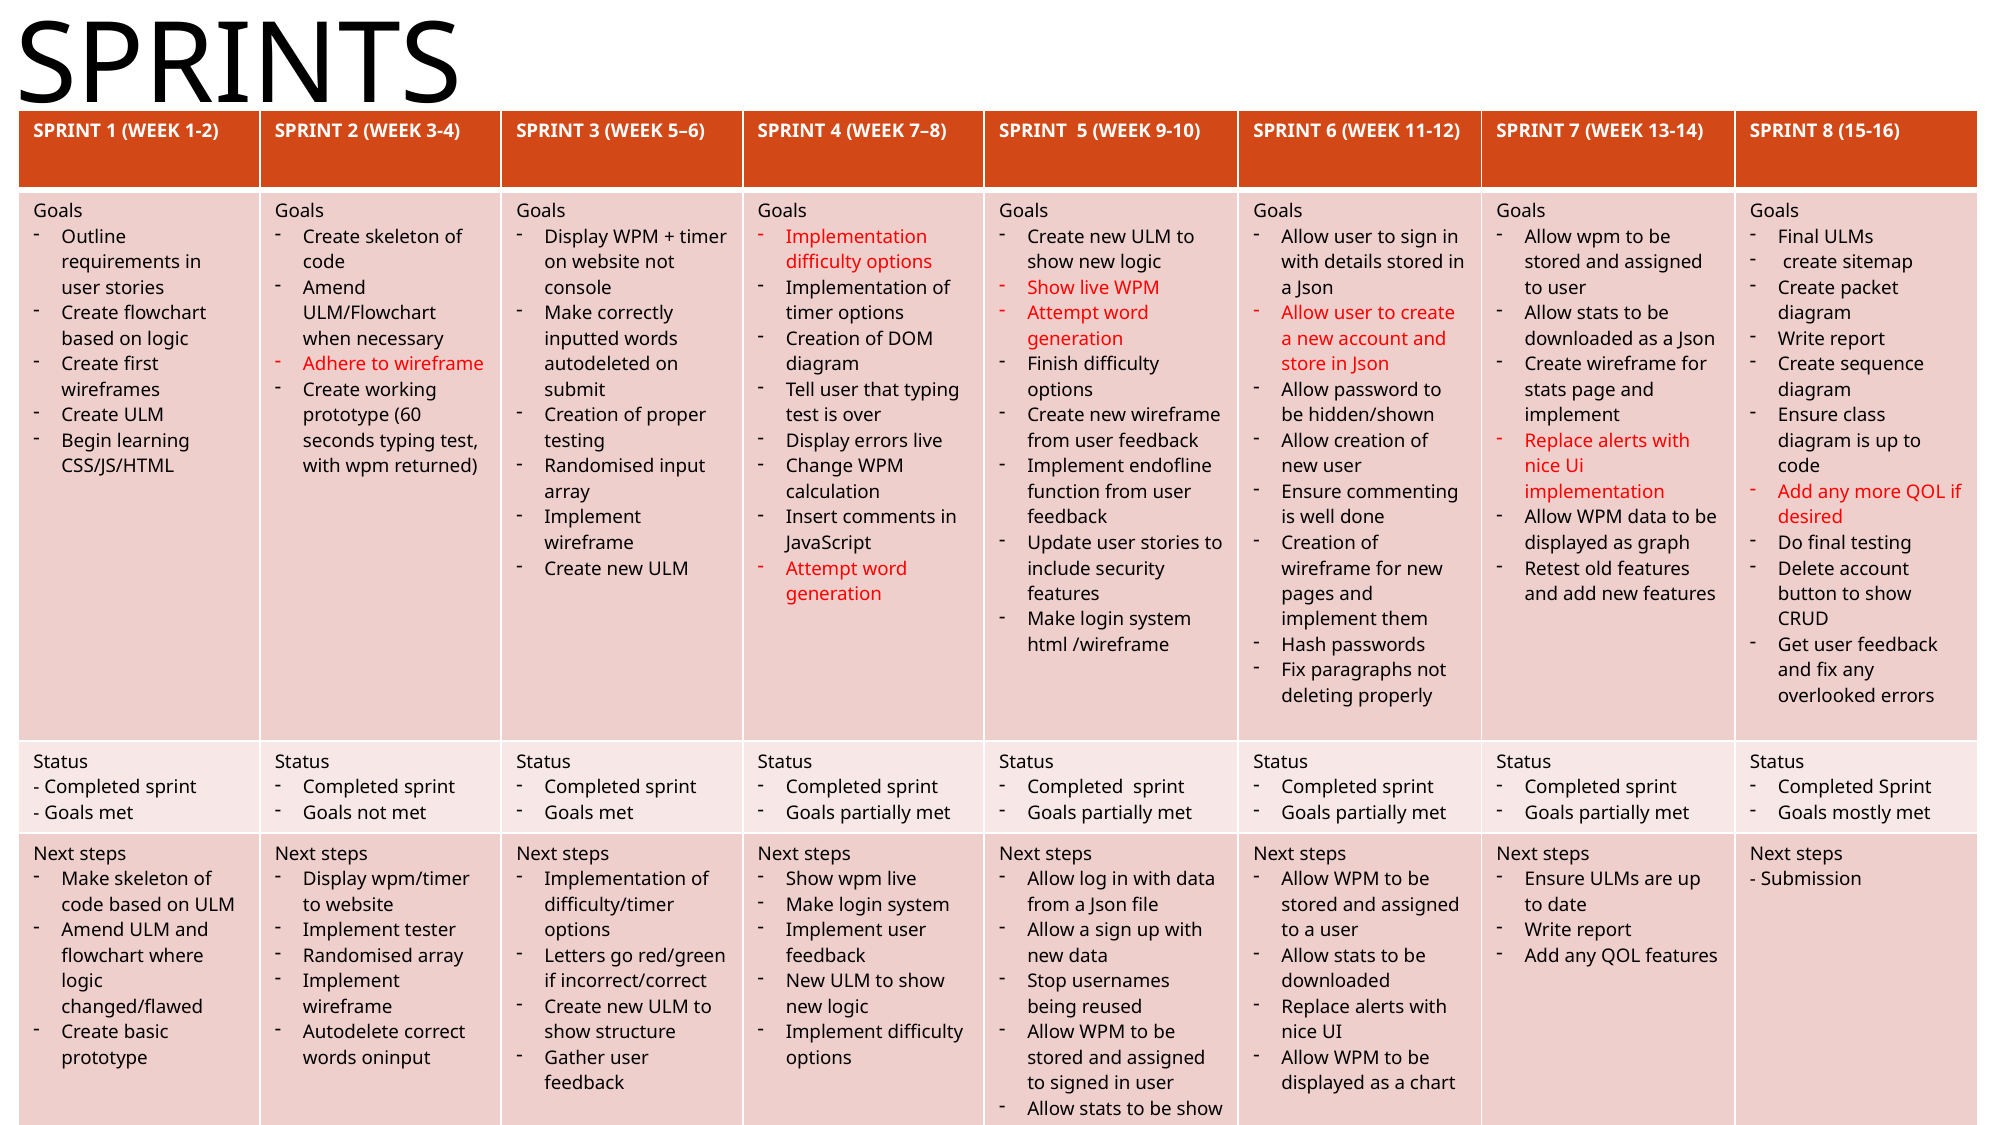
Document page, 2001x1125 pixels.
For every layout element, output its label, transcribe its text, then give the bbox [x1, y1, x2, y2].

table_cell Goals Implementation difficulty options Implementation of timer options Creation of DOM diagram Tell user that typing test is over Display errors live Change WPM calculation Insert comments in JavaScript Attempt word generation [744, 193, 983, 740]
table_cell Status Completed sprint Goals partially met [1482, 742, 1734, 832]
table_cell Goals Final ULMs create sitemap Create packet diagram Write report Create sequence diagram Ensure class diagram is up to code Add any more QOL if desired Do final testing Delete account button to show CRUD Get user feedback and fix any overlooked errors [1736, 193, 1977, 740]
table_cell Goals Outline requirements in user stories Create flowchart based on logic Create first wireframes Create ULM Begin learning CSS/JS/HTML [19, 193, 259, 740]
table_cell Status - Completed sprint - Goals met [19, 742, 259, 832]
table_header SPRINT 6 (WEEK 11-12) [1239, 111, 1481, 187]
table_cell Status Completed sprint Goals partially met [985, 742, 1237, 832]
table_cell Status Completed sprint Goals partially met [1239, 742, 1481, 832]
table_cell Goals Allow wpm to be stored and assigned to user Allow stats to be downloaded as a Json Create wireframe for stats page and implement Replace alerts with nice Ui implementation Allow WPM data to be displayed as graph Retest old features and add new features [1482, 193, 1734, 740]
table_header SPRINT 3 (WEEK 5–6) [502, 111, 742, 187]
table_cell Status Completed sprint Goals met [502, 742, 742, 832]
table_cell Next steps Allow WPM to be stored and assigned to a user Allow stats to be downloaded Replace alerts with nice UI Allow WPM to be displayed as a chart [1239, 834, 1481, 1125]
table_header SPRINT 1 (WEEK 1-2) [19, 111, 259, 187]
table_cell Next steps Allow log in with data from a Json file Allow a sign up with new data Stop usernames being reused Allow WPM to be stored and assigned to signed in user Allow stats to be show in a graph [985, 834, 1237, 1125]
table_cell Next steps Implementation of difficulty/timer options Letters go red/green if incorrect/correct Create new ULM to show structure Gather user feedback [502, 834, 742, 1125]
table_header SPRINT 7 (WEEK 13-14) [1482, 111, 1734, 187]
table_cell Goals Allow user to sign in with details stored in a Json Allow user to create a new account and store in Json Allow password to be hidden/shown Allow creation of new user Ensure commenting is well done Creation of wireframe for new pages and implement them Hash passwords Fix paragraphs not deleting properly [1239, 193, 1481, 740]
table_cell Goals Create new ULM to show new logic Show live WPM Attempt word generation Finish difficulty options Create new wireframe from user feedback Implement endofline function from user feedback Update user stories to include security features Make login system html /wireframe [985, 193, 1237, 740]
table_cell Next steps Display wpm/timer to website Implement tester Randomised array Implement wireframe Autodelete correct words oninput [261, 834, 500, 1125]
table_header SPRINT 4 (WEEK 7–8) [744, 111, 983, 187]
table_cell Next steps Ensure ULMs are up to date Write report Add any QOL features [1482, 834, 1734, 1125]
table_cell Next steps Make skeleton of code based on ULM Amend ULM and flowchart where logic changed/flawed Create basic prototype [19, 834, 259, 1125]
table_cell Status Completed sprint Goals not met [261, 742, 500, 832]
table_cell Goals Display WPM + timer on website not console Make correctly inputted words autodeleted on submit Creation of proper testing Randomised input array Implement wireframe Create new ULM [502, 193, 742, 740]
table_cell Status Completed sprint Goals partially met [744, 742, 983, 832]
table_header SPRINT 8 (15-16) [1736, 111, 1977, 187]
table_header SPRINT 5 (WEEK 9-10) [985, 111, 1237, 187]
title SPRINTS [0, 0, 1650, 198]
table_header SPRINT 2 (WEEK 3-4) [261, 111, 500, 187]
table_cell Next steps Show wpm live Make login system Implement user feedback New ULM to show new logic Implement difficulty options [744, 834, 983, 1125]
table_cell Goals Create skeleton of code Amend ULM/Flowchart when necessary Adhere to wireframe Create working prototype (60 seconds typing test, with wpm returned) [261, 193, 500, 740]
table_cell Status Completed Sprint Goals mostly met [1736, 742, 1977, 832]
table_cell Next steps - Submission [1736, 834, 1977, 1125]
